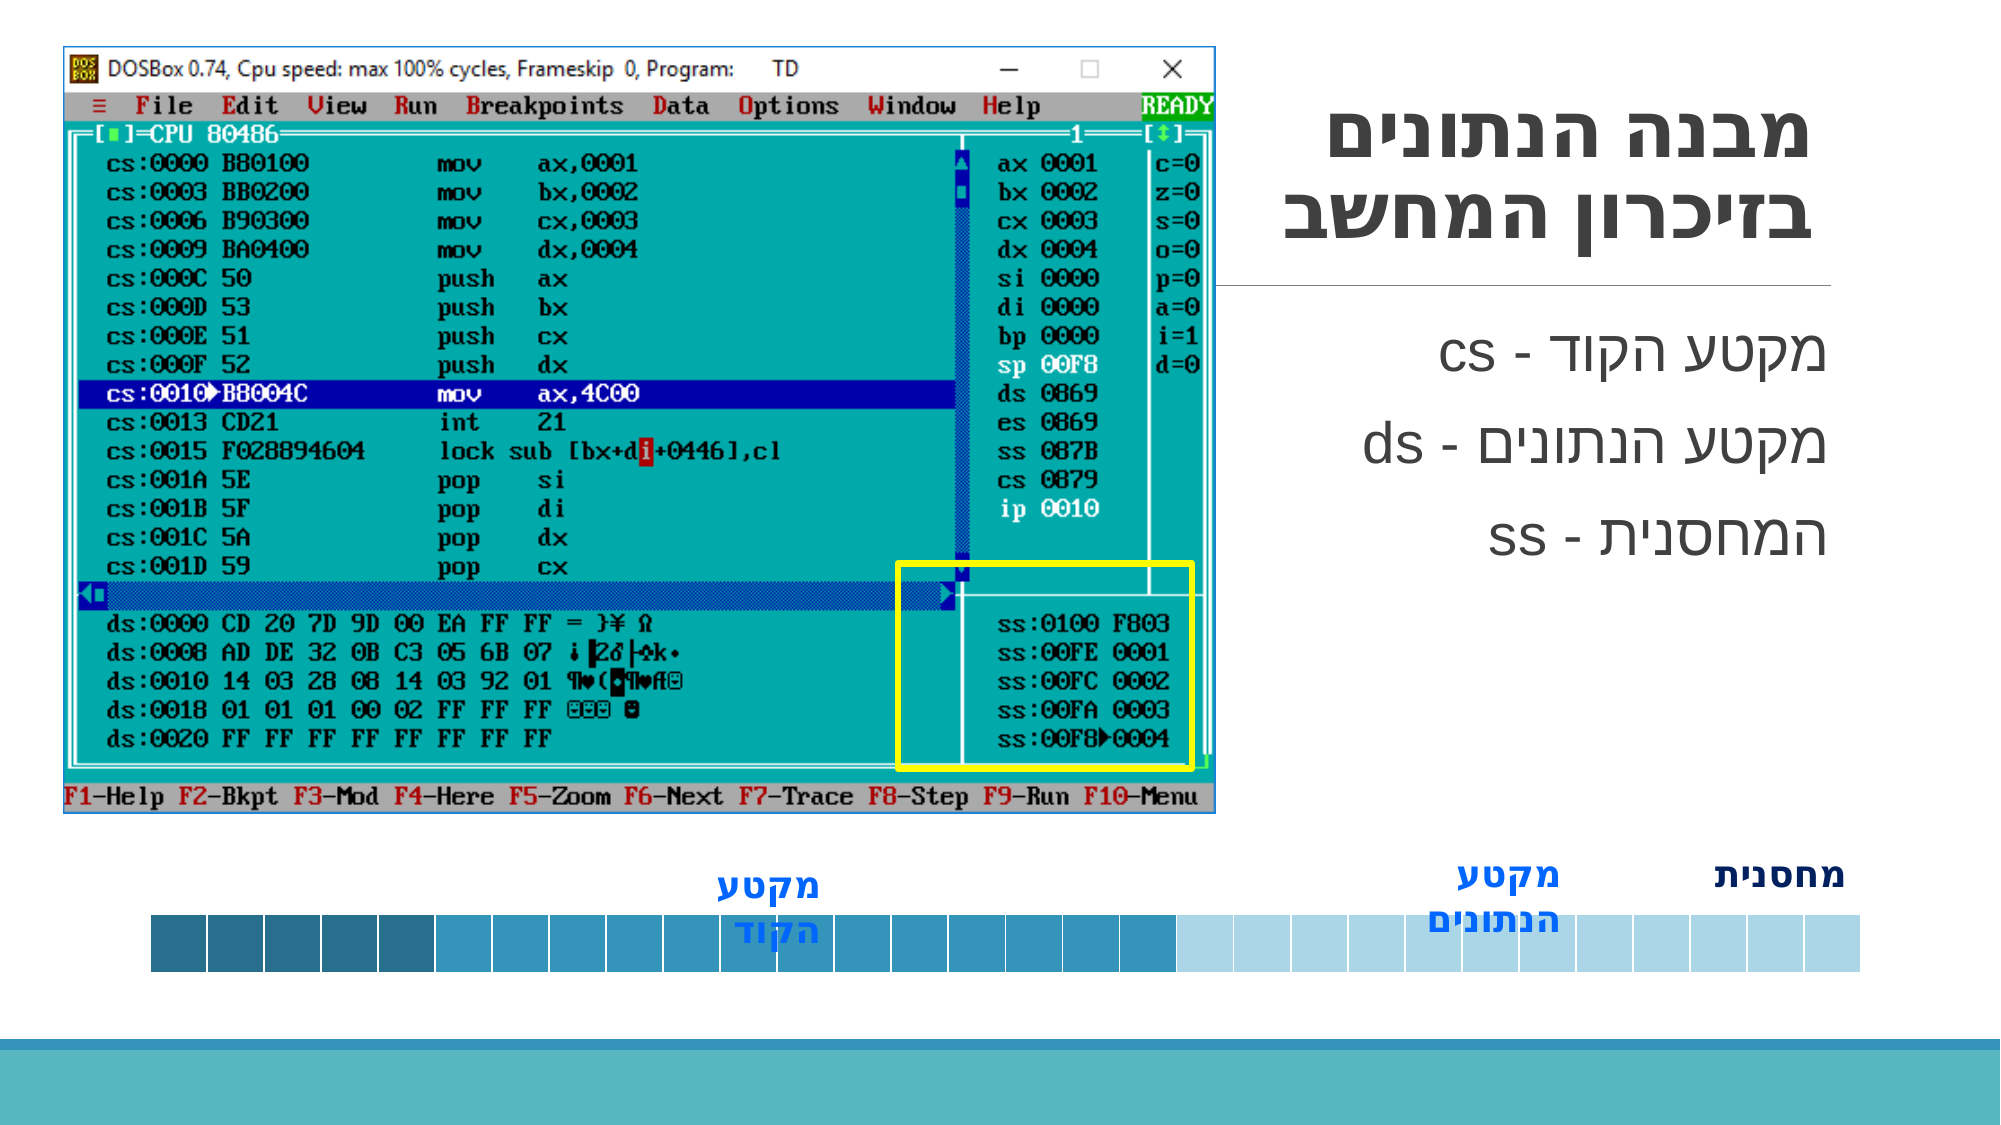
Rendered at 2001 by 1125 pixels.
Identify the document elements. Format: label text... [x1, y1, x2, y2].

table_header [664, 959, 719, 972]
table_header [550, 915, 605, 972]
table_header [721, 959, 776, 972]
table_header [1805, 915, 1860, 972]
table_header [1234, 915, 1290, 972]
table_header [208, 915, 263, 972]
table_header [607, 915, 662, 972]
table_header [265, 915, 320, 972]
title מבנה הנתונים בזיכרון המחשב [1226, 57, 1830, 263]
table_header [436, 915, 491, 972]
table_header [1292, 915, 1347, 972]
list מקטע הקוד - cs מקטע הנתונים - ds המחסנית - ss [1342, 313, 1830, 564]
text_box מקטע הקוד [617, 853, 836, 959]
table_header [778, 959, 833, 972]
table_header [1577, 915, 1632, 972]
table_header [835, 915, 890, 972]
table_header [1520, 948, 1575, 972]
picture [62, 46, 1216, 814]
table_header [1691, 915, 1746, 972]
table_header [1120, 915, 1176, 972]
table_header [151, 915, 206, 972]
table_header [1349, 948, 1404, 972]
table_header [493, 915, 548, 972]
table_header [1748, 915, 1803, 972]
table_header [949, 915, 1005, 972]
table_header [322, 915, 377, 972]
table_header [379, 915, 434, 972]
text_box מחסנית [1594, 843, 1862, 903]
text_box מקטע הנתונים [1322, 843, 1577, 948]
table_header [1406, 948, 1461, 972]
table_header [892, 915, 947, 972]
table_header [1006, 915, 1062, 972]
table_header [1063, 915, 1119, 972]
table_header [1634, 915, 1689, 972]
table_header [1177, 915, 1233, 972]
table_header [1463, 948, 1518, 972]
